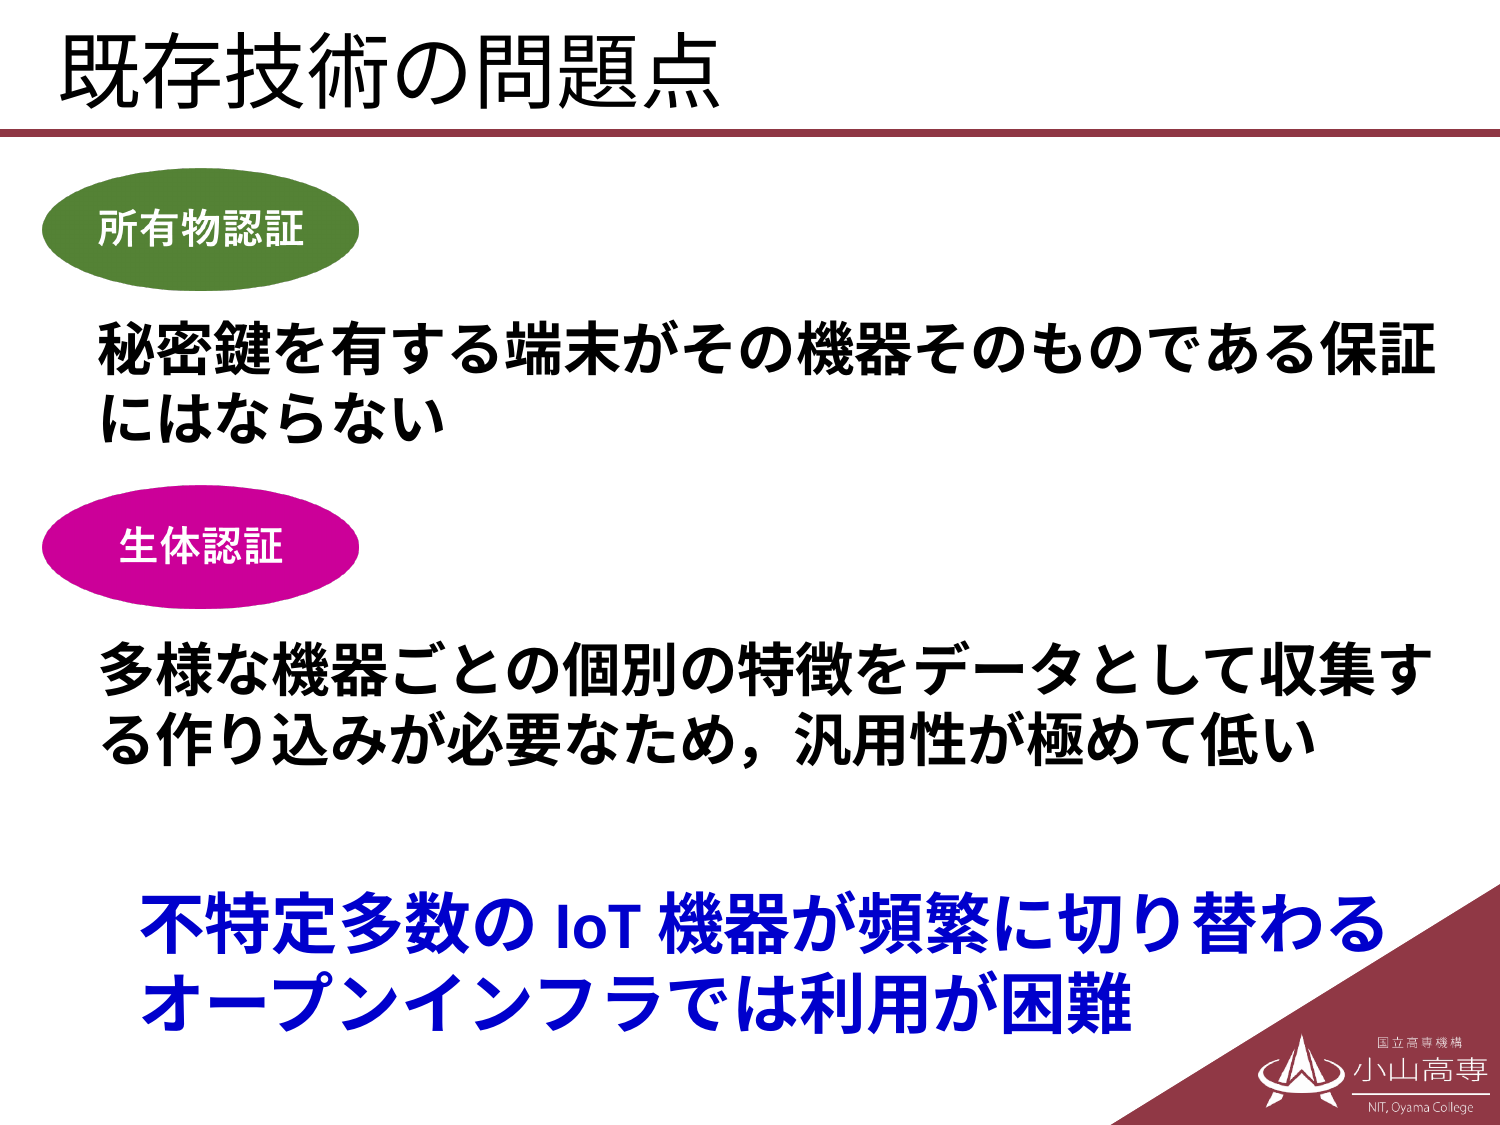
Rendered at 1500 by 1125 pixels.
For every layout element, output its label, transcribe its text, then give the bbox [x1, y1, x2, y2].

title 既存技術の問題点 [42, 20, 1294, 130]
picture [42, 485, 359, 609]
picture [1112, 885, 1500, 1125]
picture [0, 129, 1500, 137]
text_box 多様な機器ごとの個別の特徴をデータとして収集する作り込みが必要なため，汎用性が極めて低い [82, 625, 1462, 781]
text_box 秘密鍵を有する端末がその機器そのものである保証にはならない [82, 304, 1462, 460]
picture [42, 168, 359, 291]
text_box 不特定多数のIoT機器が頻繁に切り替わるオープンインフラでは利用が困難 [123, 874, 1417, 1050]
